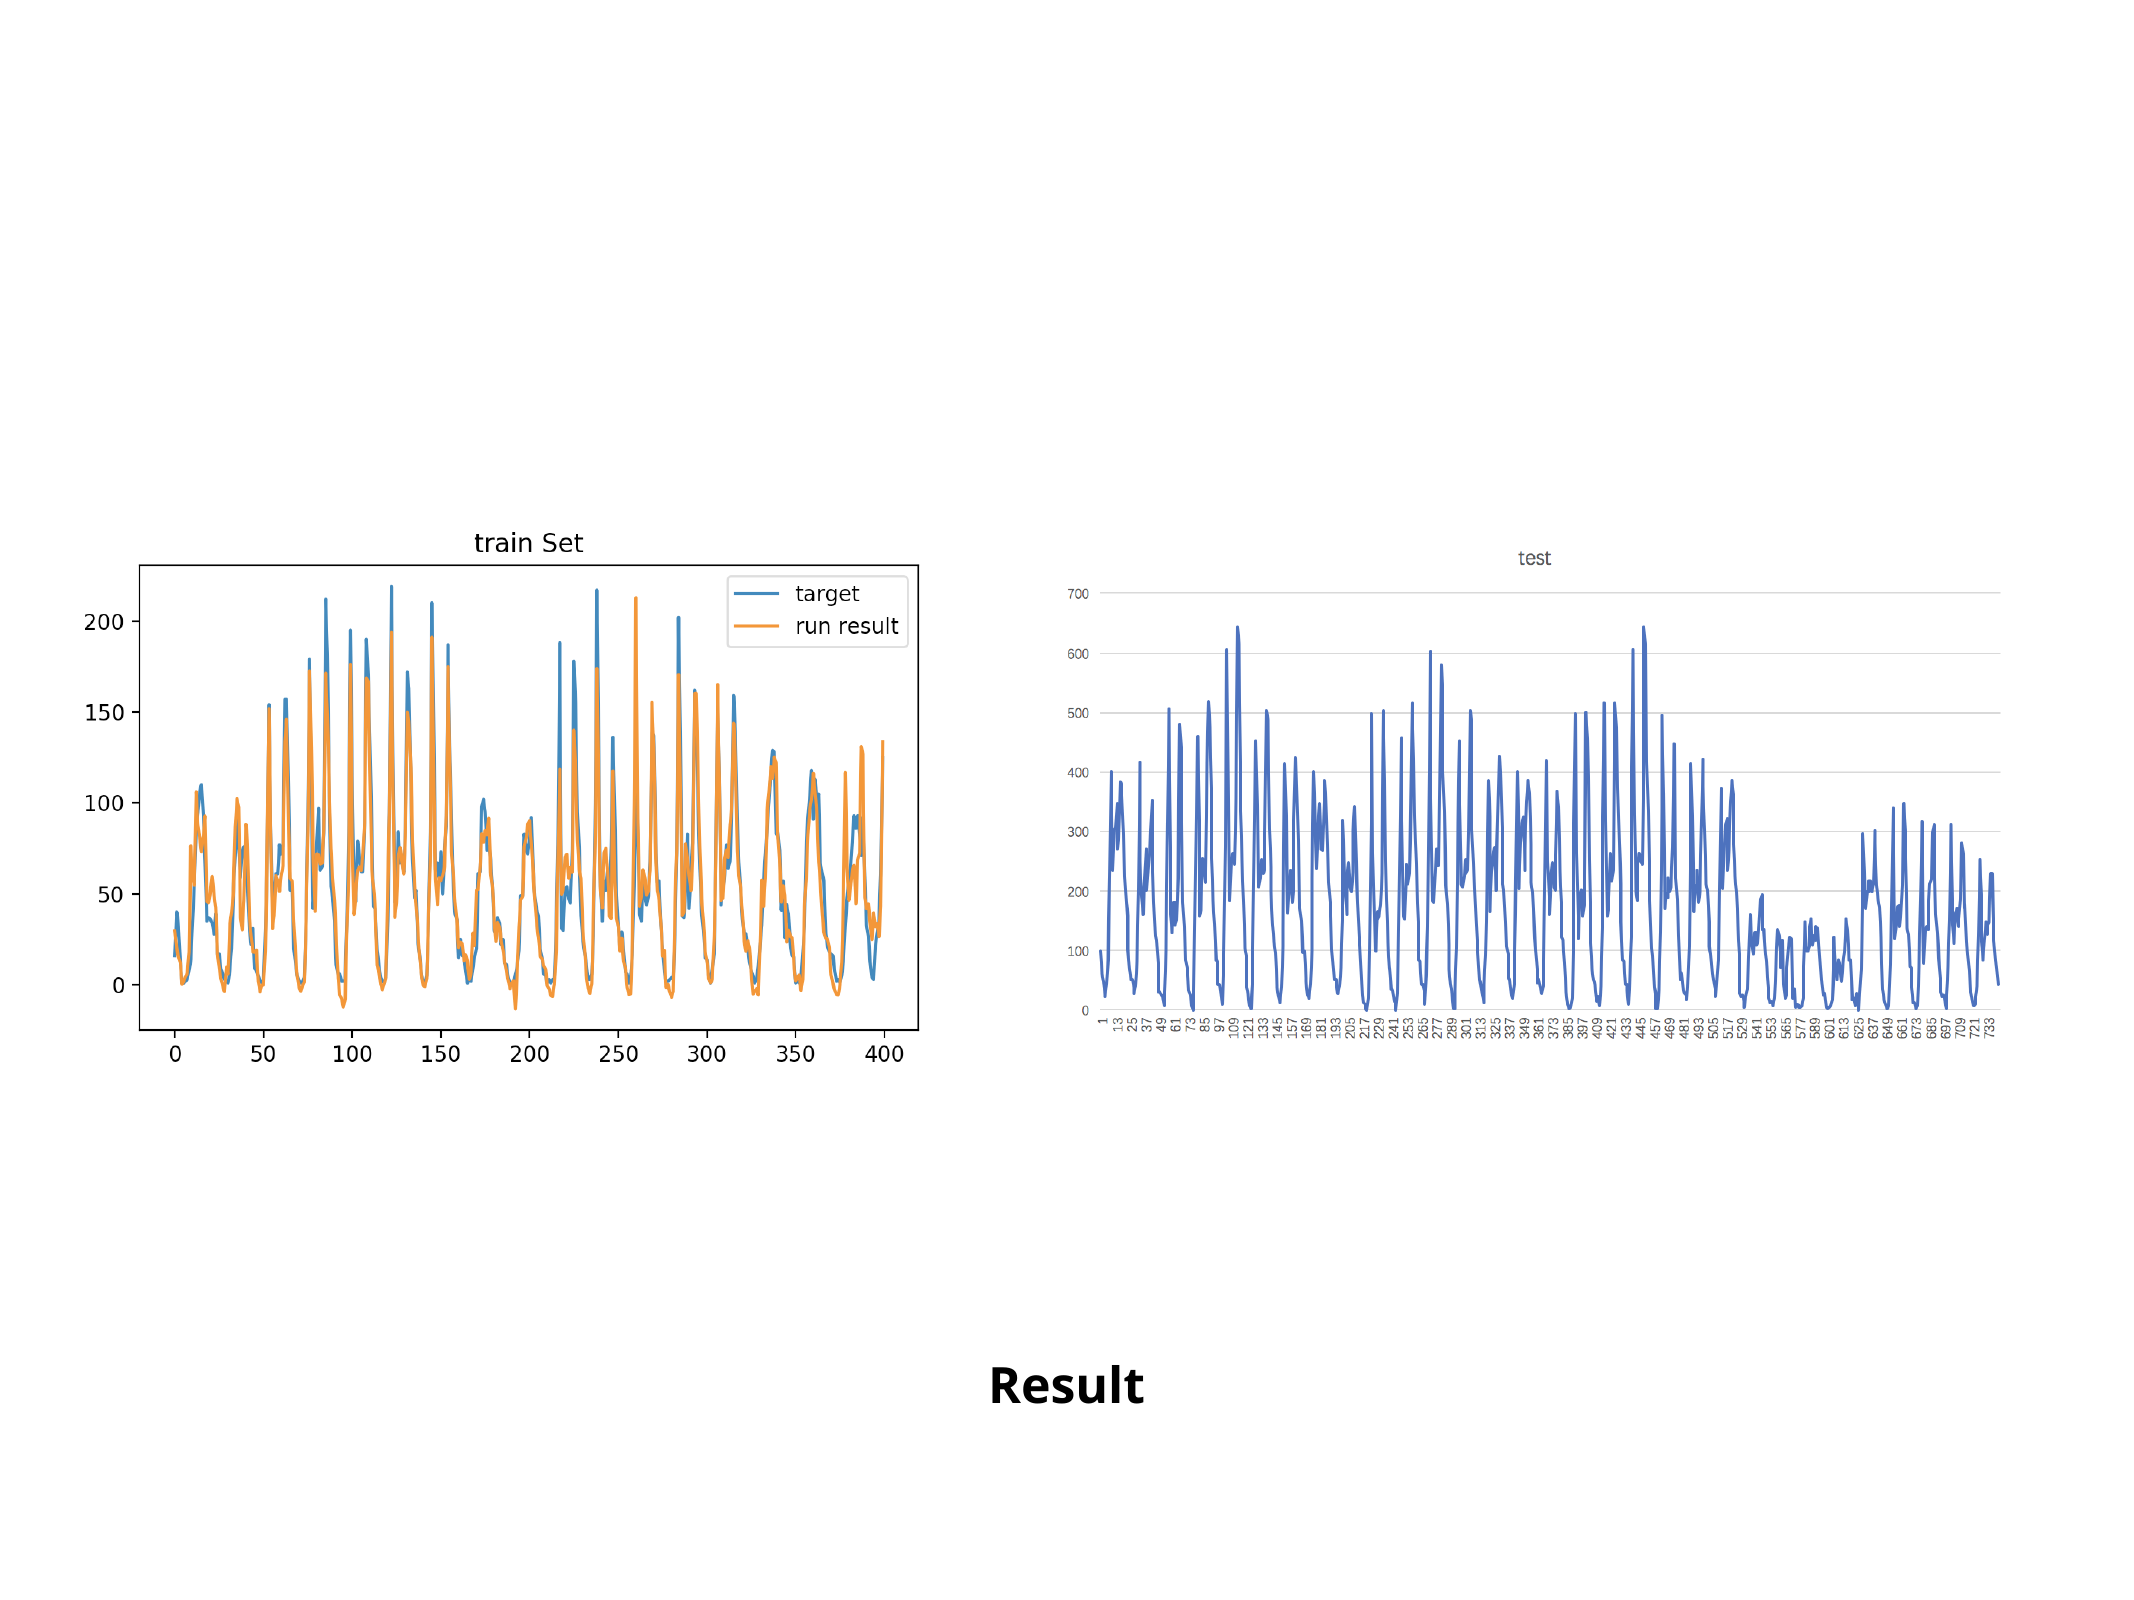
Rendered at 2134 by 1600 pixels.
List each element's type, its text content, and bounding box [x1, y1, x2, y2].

text_box Result [979, 1345, 1154, 1422]
picture [67, 518, 957, 1082]
picture [1056, 545, 2010, 1054]
